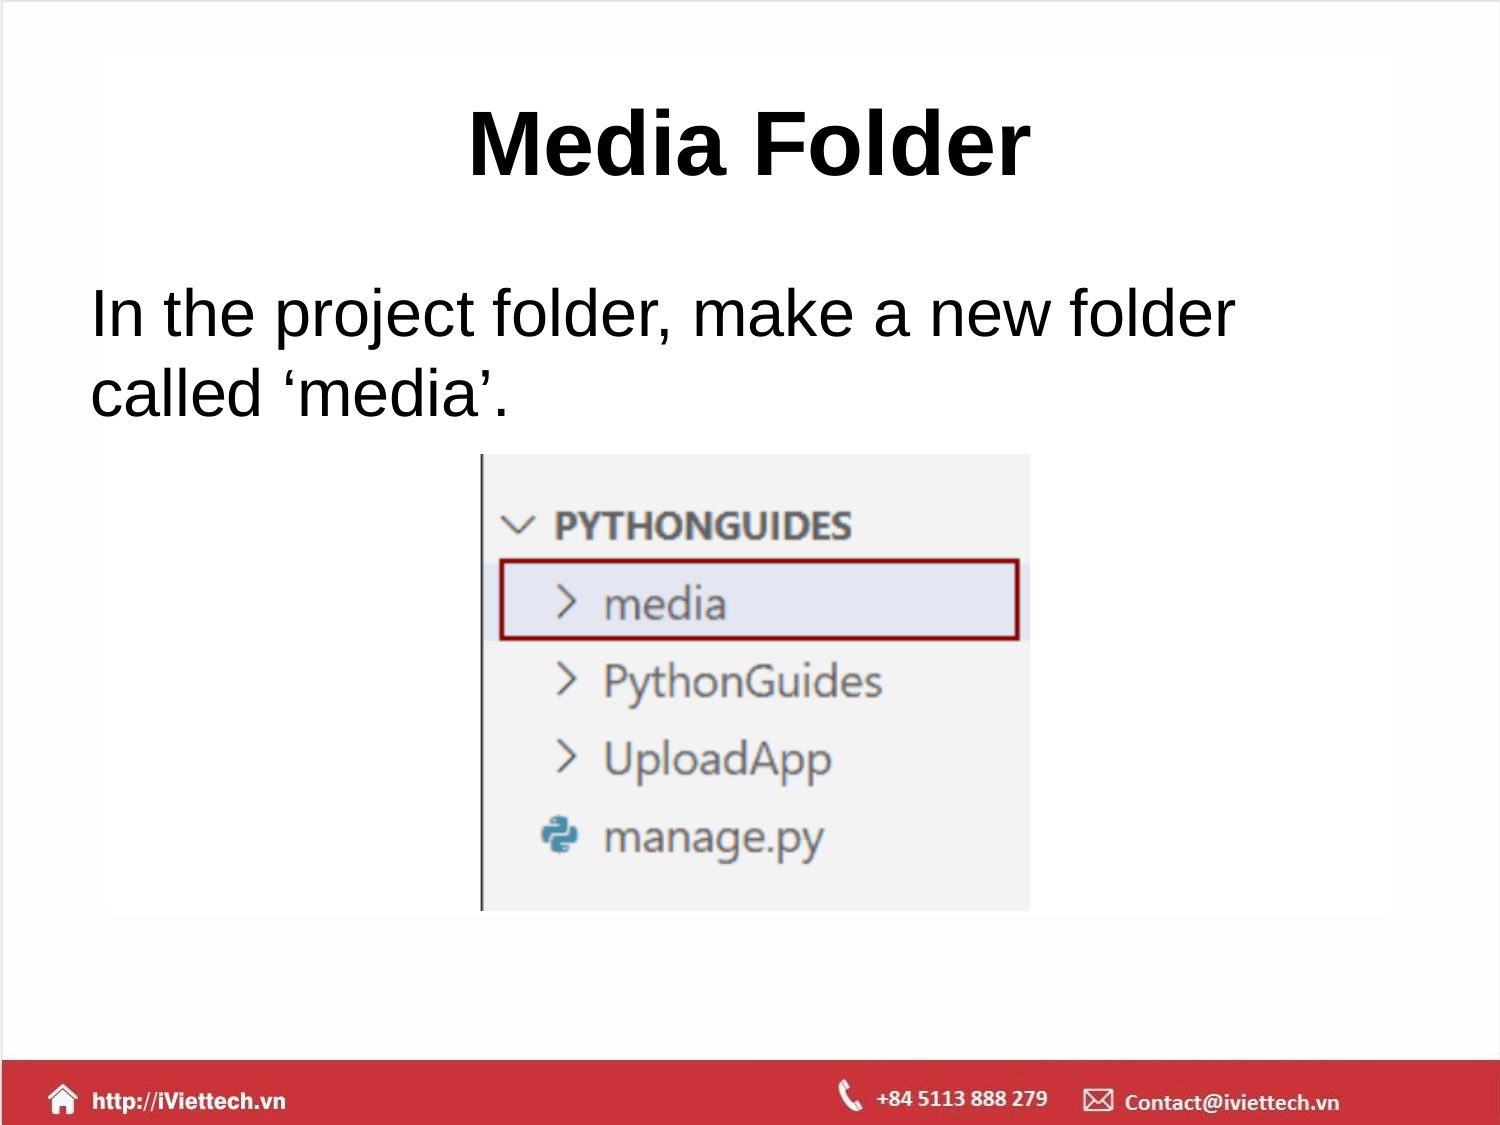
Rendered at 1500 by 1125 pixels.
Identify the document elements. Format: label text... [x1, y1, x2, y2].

picture [0, 0, 1500, 1125]
title Media Folder [75, 45, 1425, 233]
list In the project folder, make a new folder called ‘media’. [75, 262, 1425, 1005]
